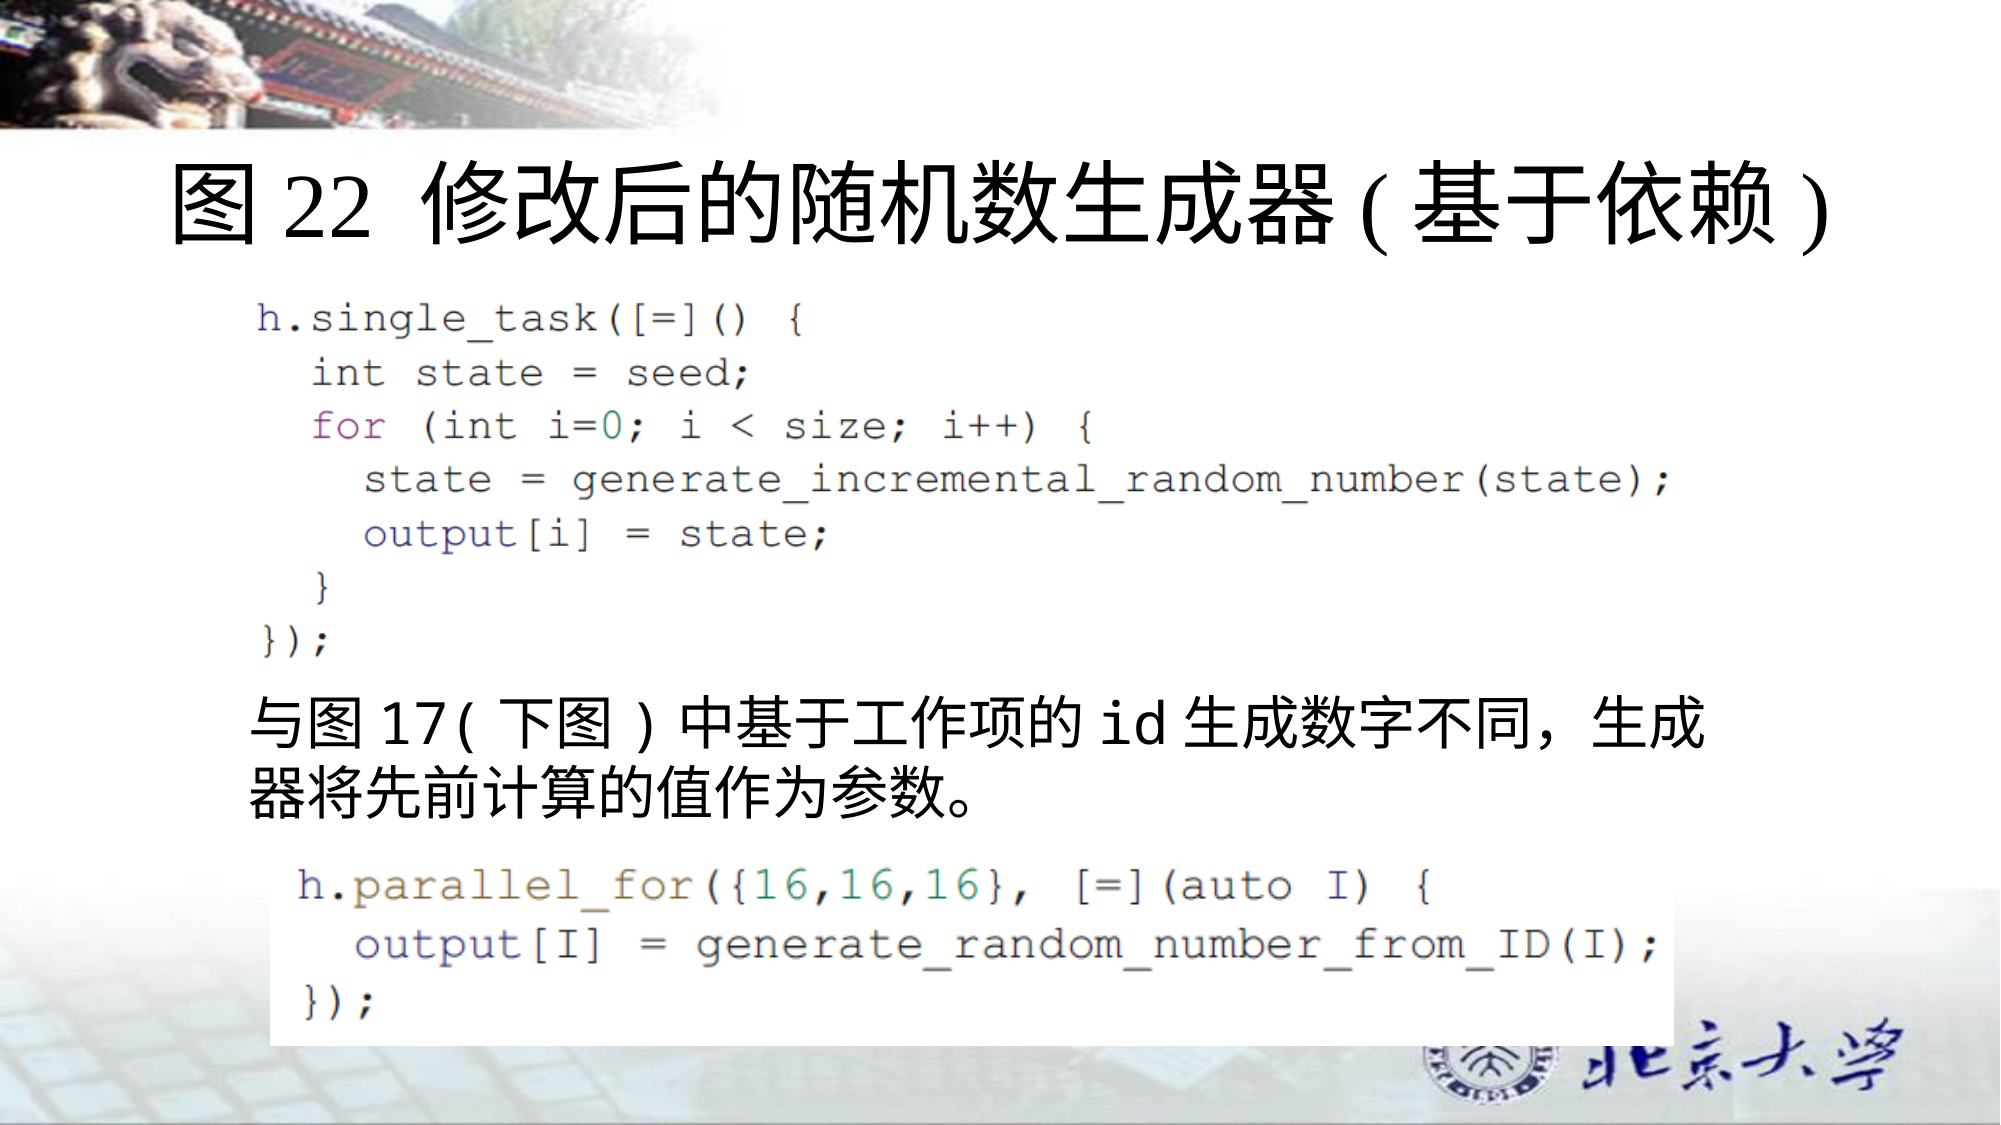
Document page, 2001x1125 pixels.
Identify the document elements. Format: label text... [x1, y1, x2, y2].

title 图22 修改后的随机数生成器(基于依赖) [99, 145, 1900, 258]
picture [0, 0, 2000, 1125]
text_box 与图17(下图)中基于工作项的id生成数字不同，生成器将先前计算的值作为参数。 [233, 679, 1767, 834]
